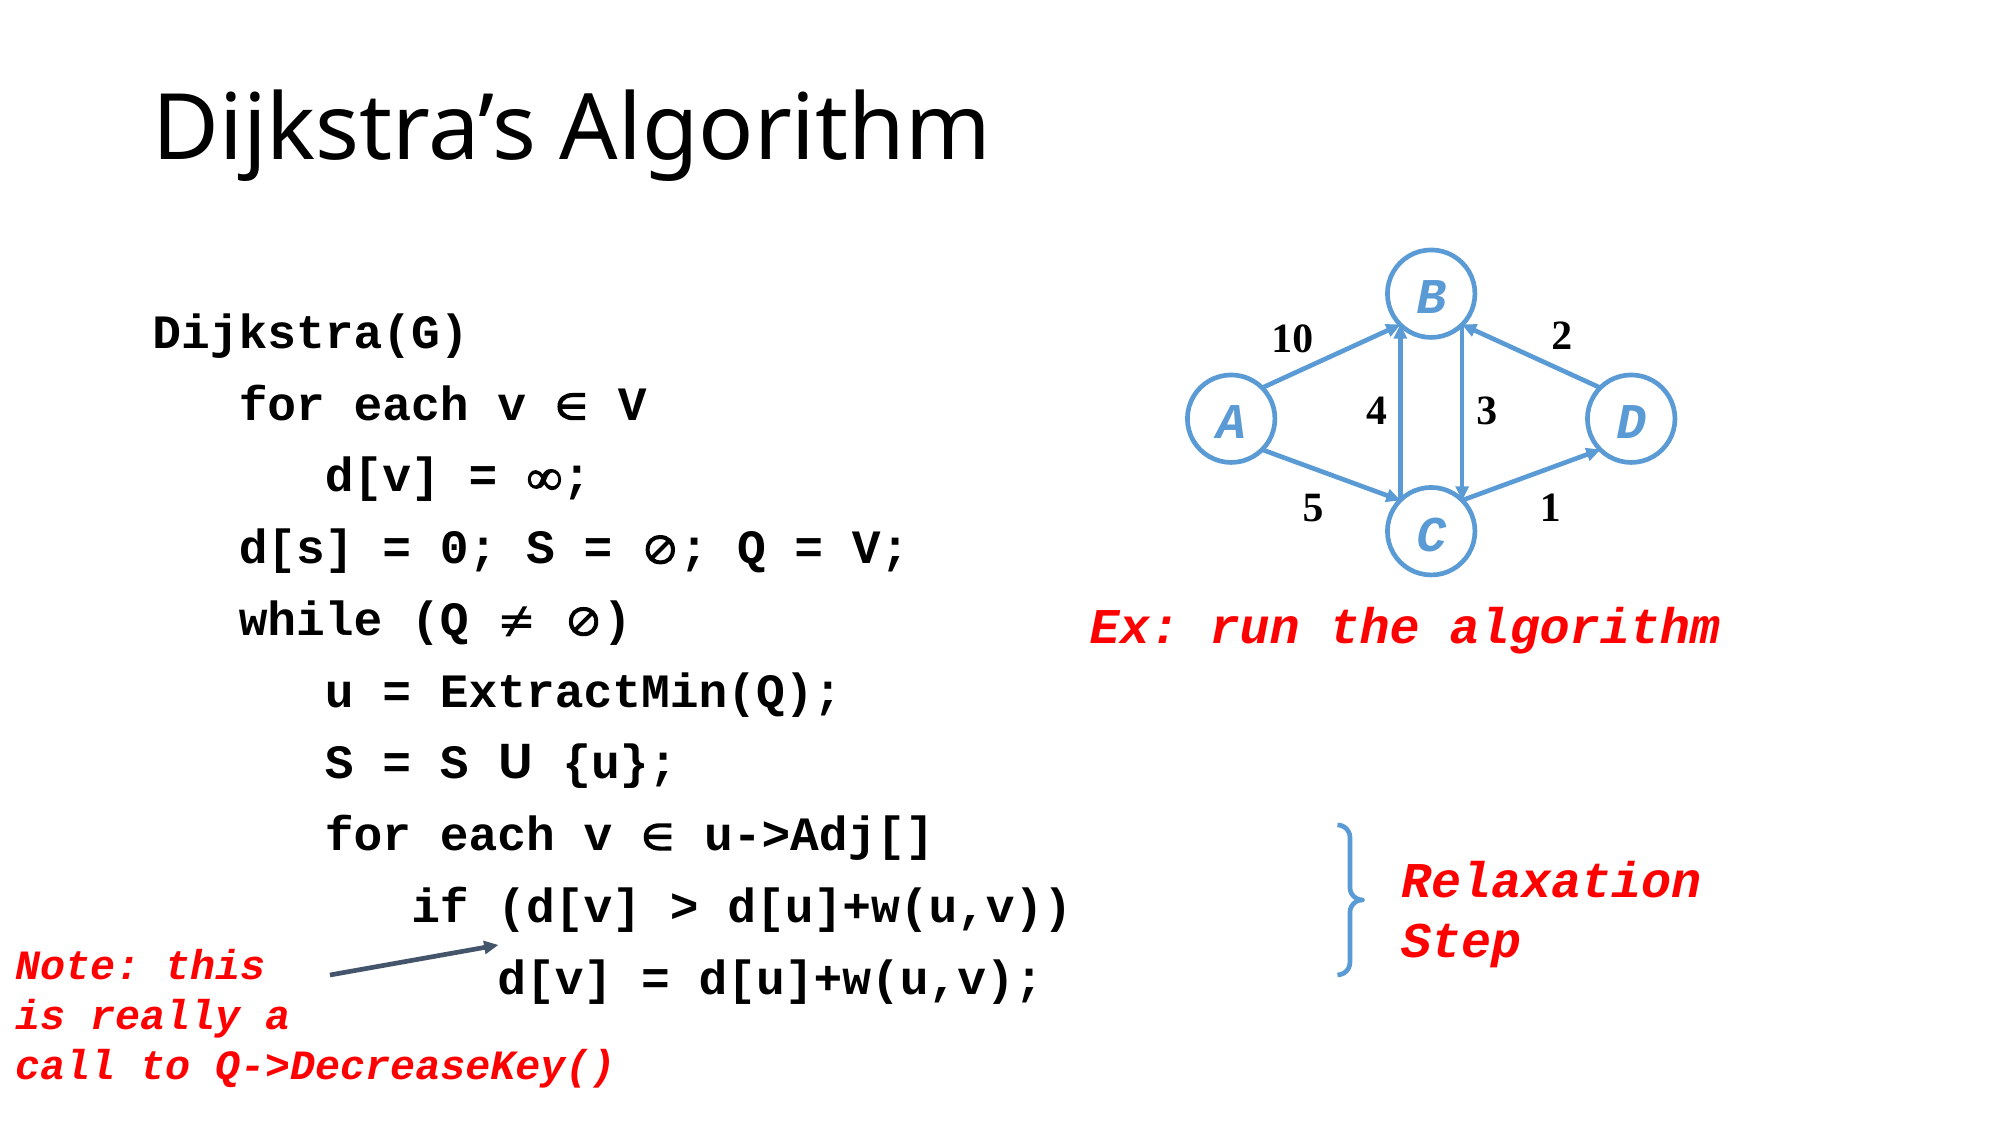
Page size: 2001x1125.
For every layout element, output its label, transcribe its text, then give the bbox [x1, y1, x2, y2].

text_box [1074, 249, 1735, 661]
list Dijkstra(G) for each v  V d[v] = ; d[s] = 0; S = ; Q = V; while (Q  ) u = ExtractMin(Q); S = S U {u}; for each v  u->Adj[] if (d[v] > d[u]+w(u,v)) d[v] = d[u]+w(u,v); [137, 299, 1863, 1014]
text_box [0, 930, 631, 1096]
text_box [1337, 824, 1718, 977]
title Dijkstra’s Algorithm [137, 21, 1863, 239]
